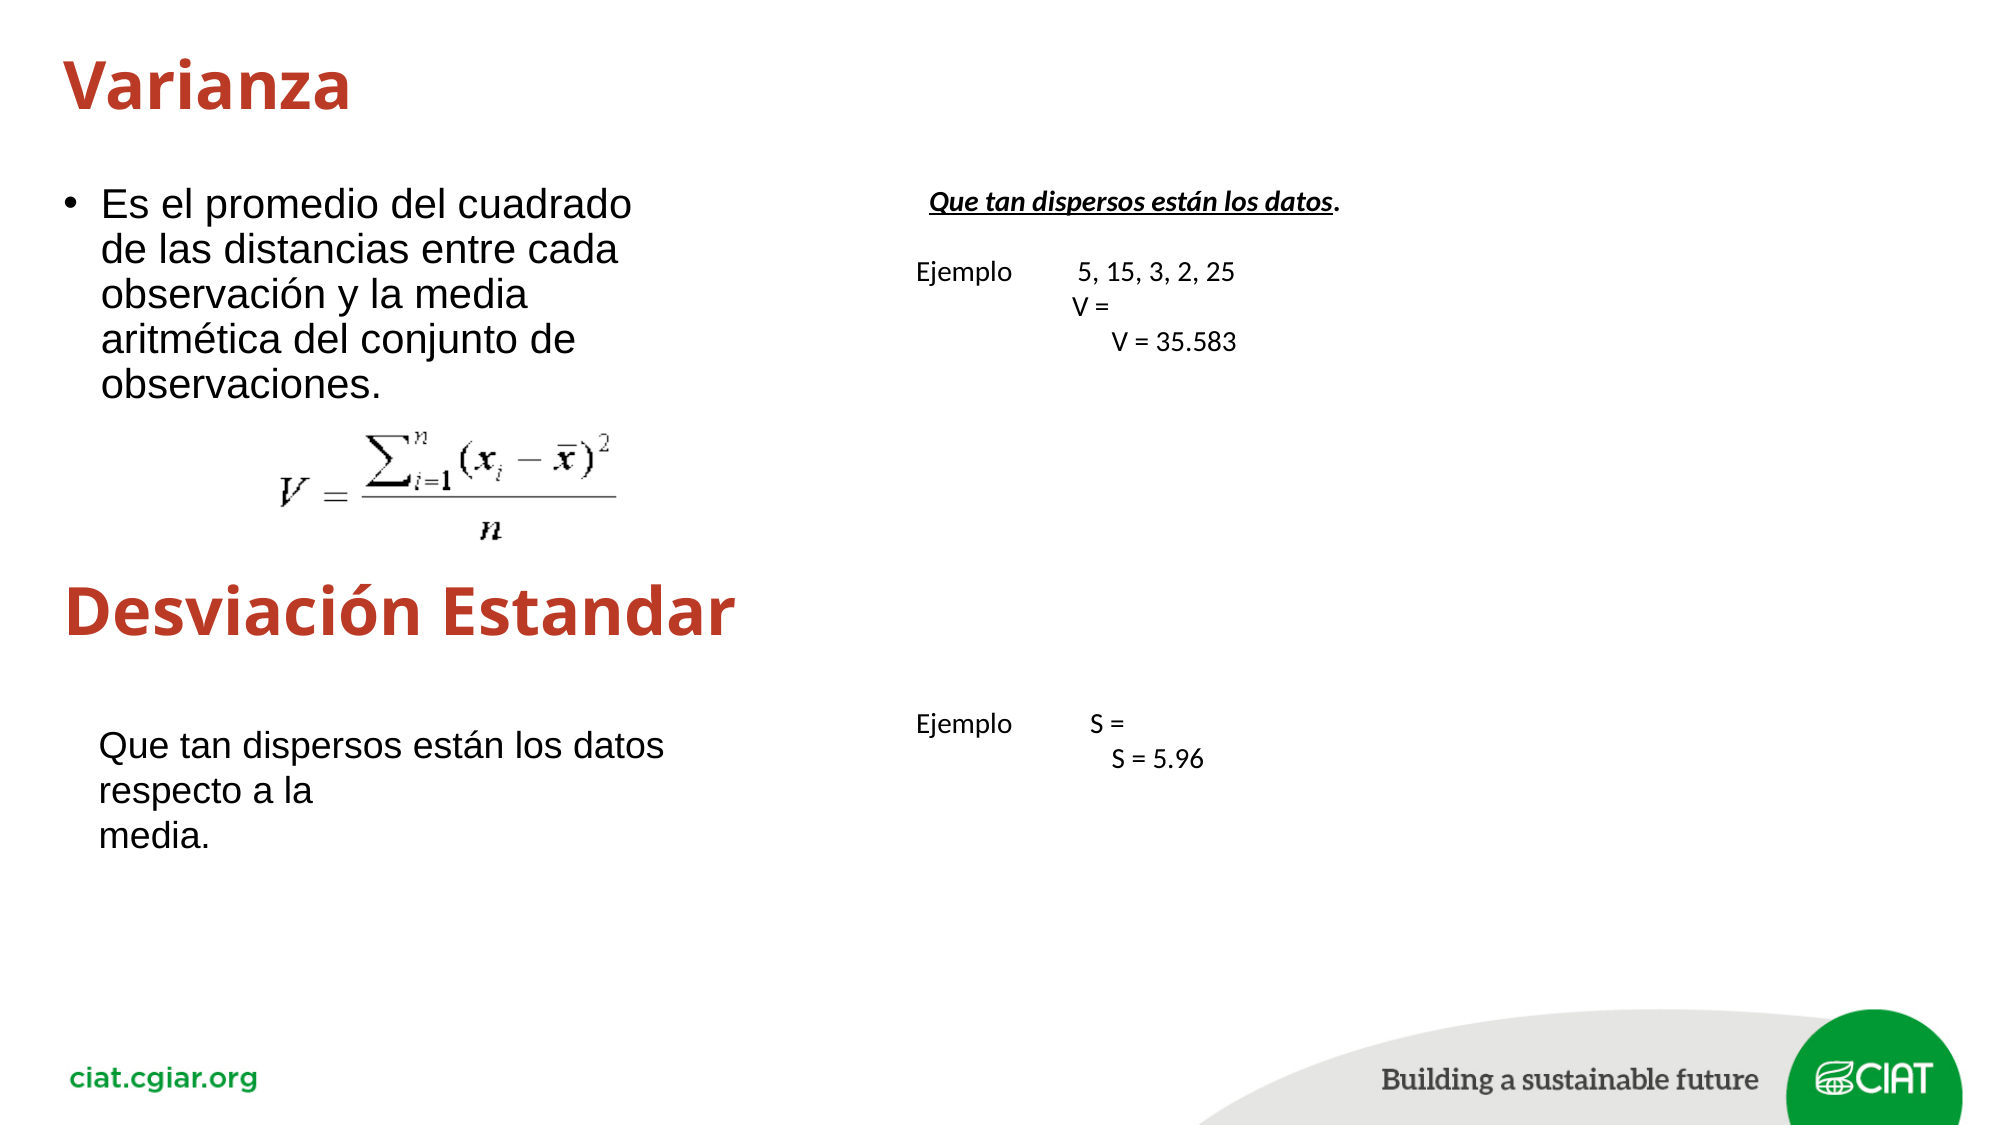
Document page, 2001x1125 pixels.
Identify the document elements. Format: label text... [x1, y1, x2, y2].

text_box Desviación Estandar [48, 570, 1952, 648]
picture [0, 996, 2000, 1125]
text_box Es el promedio del cuadrado de las distancias entre cada observación y la media aritmética del conjunto de observaciones. [48, 175, 652, 557]
picture [268, 419, 629, 560]
title Varianza [48, 44, 1952, 122]
